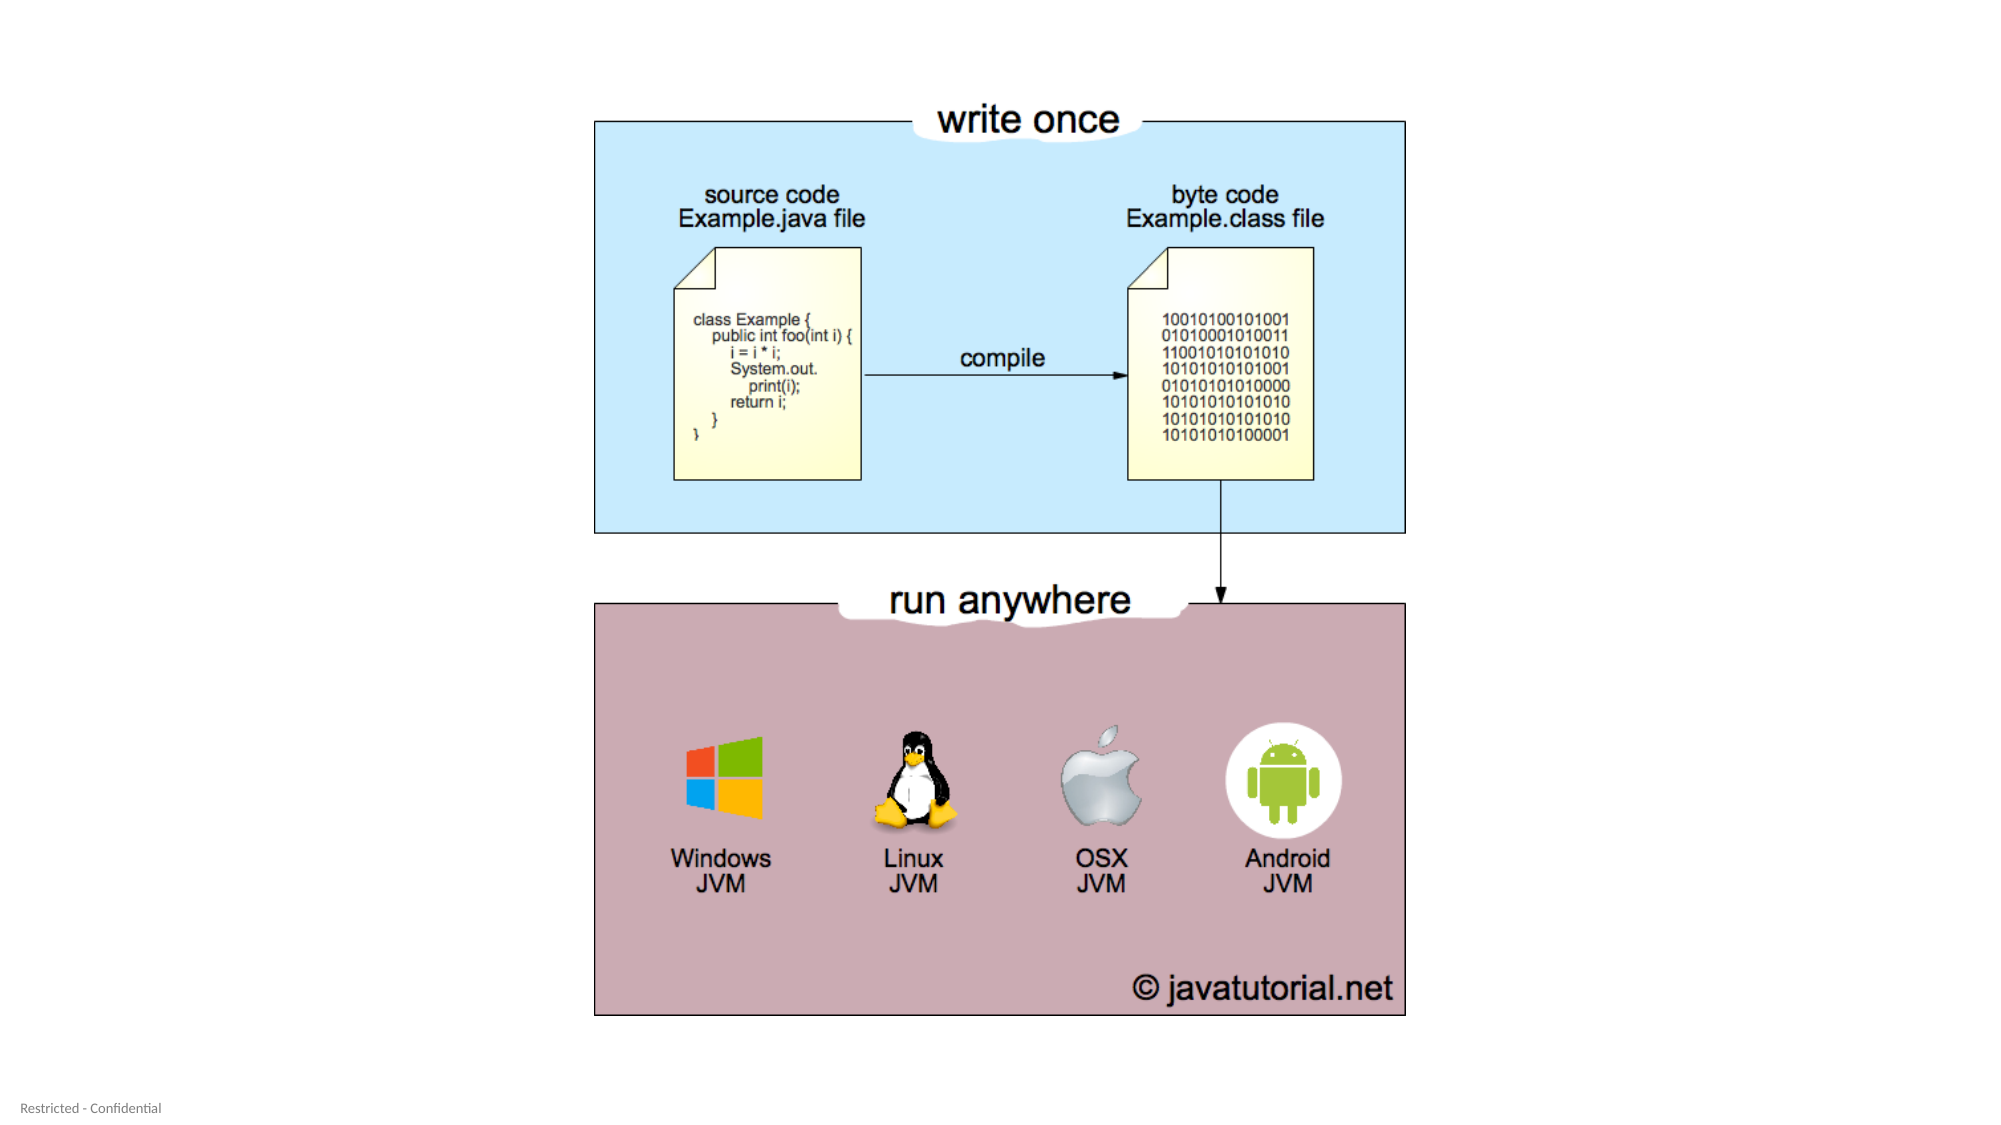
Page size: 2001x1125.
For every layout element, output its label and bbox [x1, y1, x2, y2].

list [594, 101, 1406, 1016]
